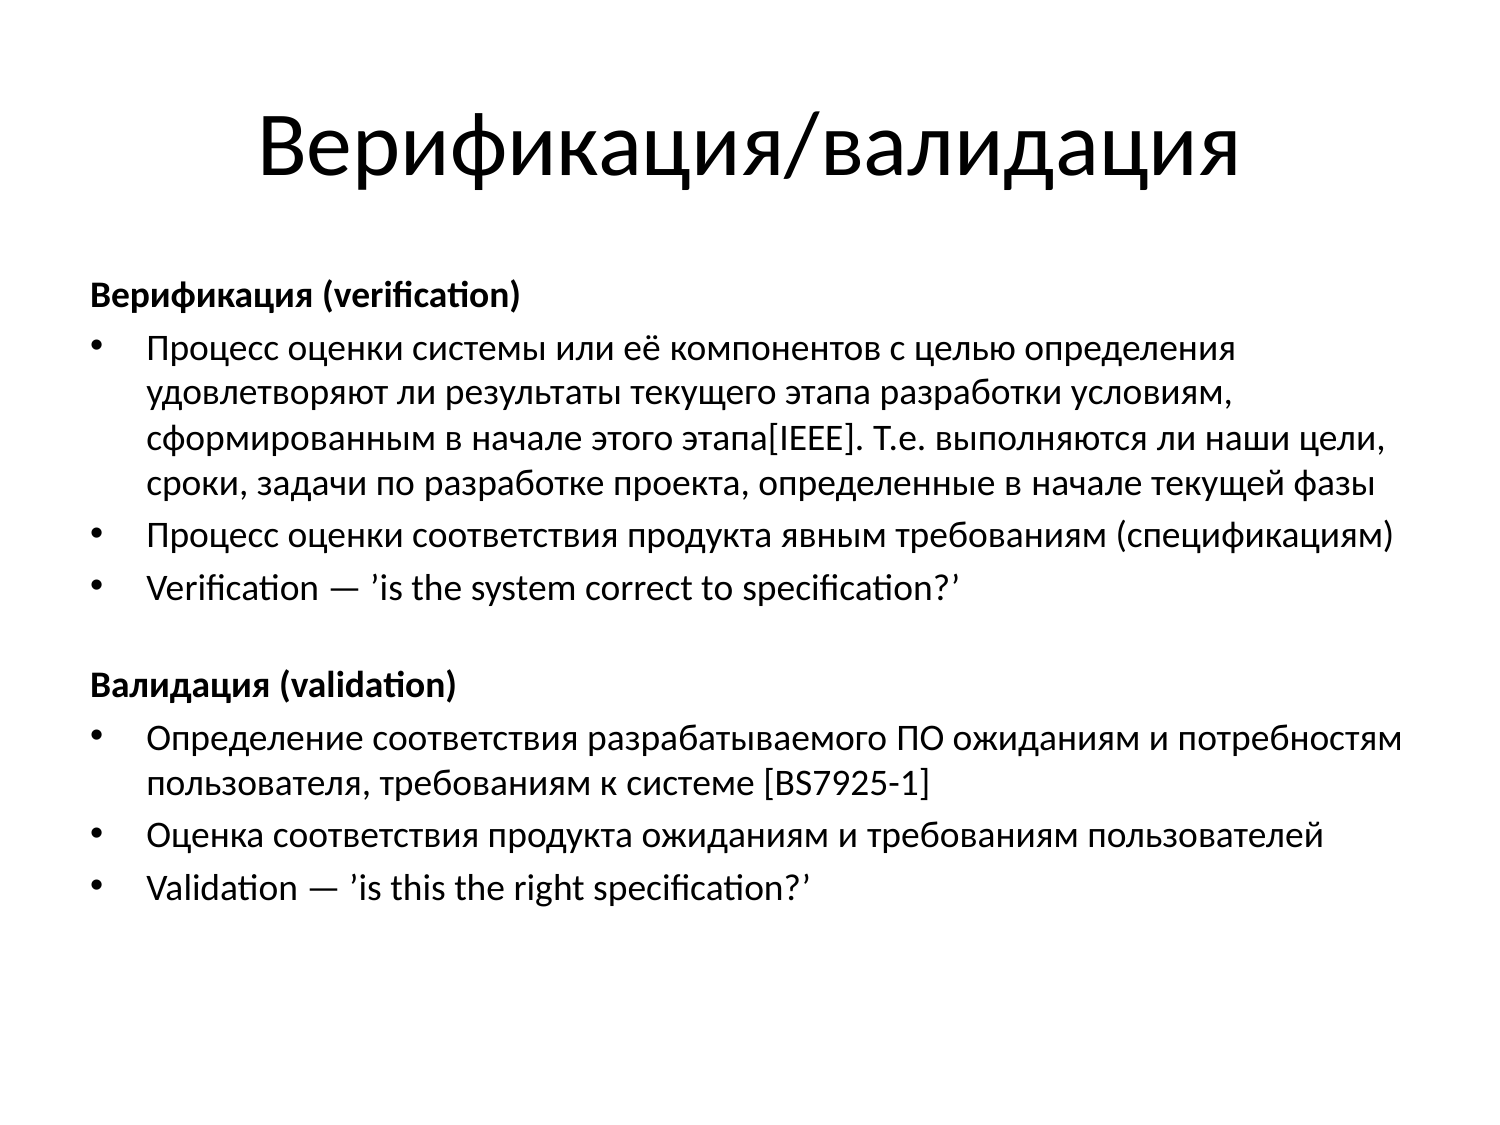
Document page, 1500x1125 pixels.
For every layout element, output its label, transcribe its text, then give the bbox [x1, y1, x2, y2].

list Верификация (verification) Процесс оценки системы или её компонентов с целью определения удовлетворяют ли результаты текущего этапа разработки условиям, сформированным в начале этого этапа[IEEE]. Т.е. выполняются ли наши цели, сроки, задачи по разработке проекта, определенные в начале текущей фазы Процесс оценки соответствия продукта явным требованиям (спецификациям) Verification — ’is the system correct to specification?’ Валидация (validation) Определение соответствия разрабатываемого ПО ожиданиям и потребностям пользователя, требованиям к системе [BS7925-1] Оценка соответствия продукта ожиданиям и требованиям пользователей Validation — ’is this the right specification?’ [75, 262, 1425, 1005]
title Верификация/валидация [75, 45, 1425, 233]
